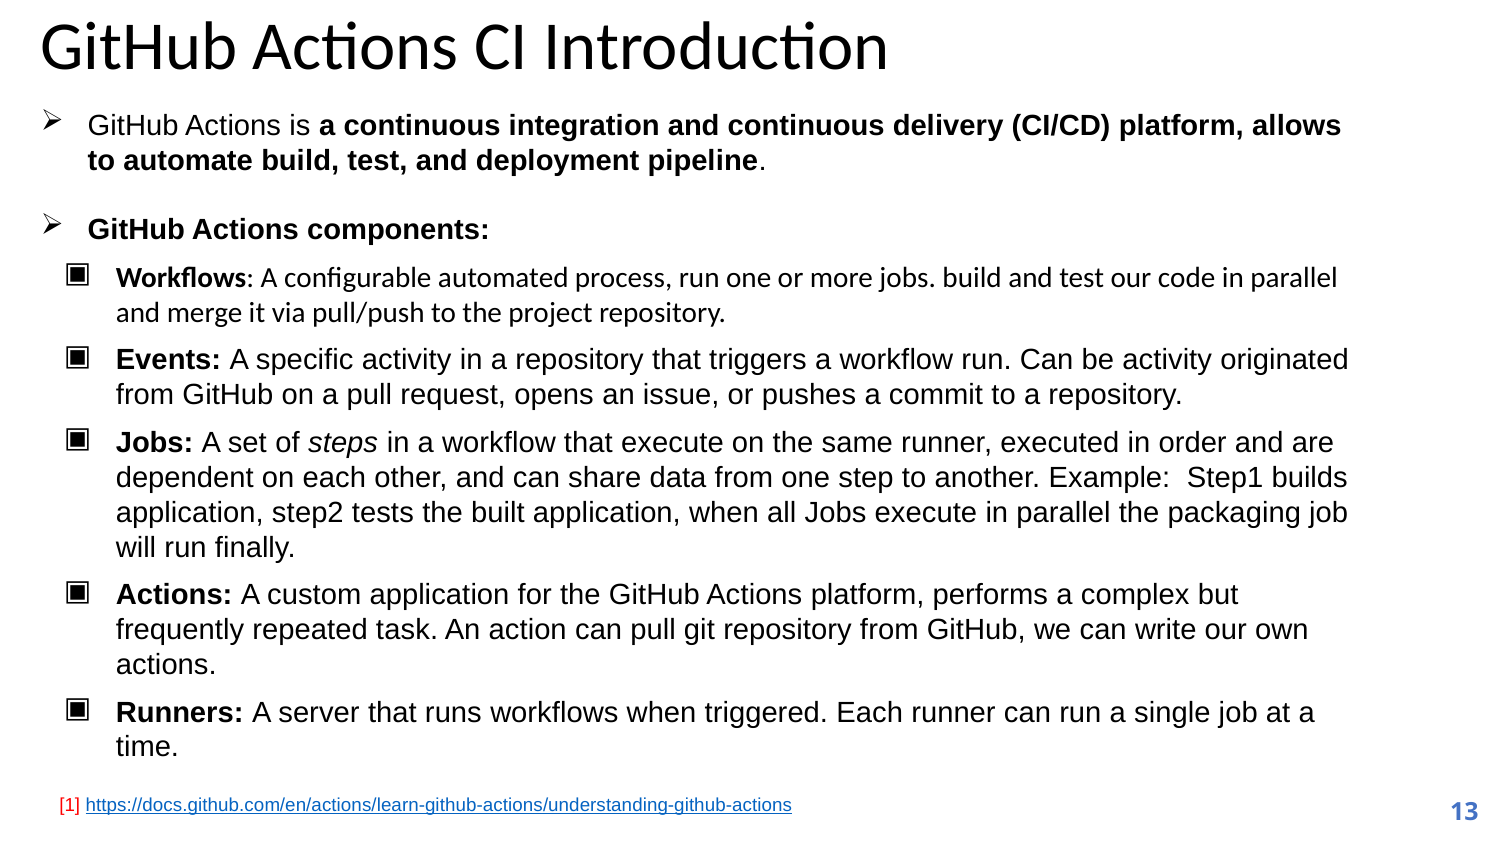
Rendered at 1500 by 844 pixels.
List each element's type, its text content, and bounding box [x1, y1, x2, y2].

text_box GitHub Actions is a continuous integration and continuous delivery (CI/CD) platform, allows to automate build, test, and deployment pipeline. GitHub Actions components: Workflows: A configurable automated process, run one or more jobs. build and test our code in parallel and merge it via pull/push to the project repository. Events: A specific activity in a repository that triggers a workflow run. Can be activity originated from GitHub on a pull request, opens an issue, or pushes a commit to a repository. Jobs: A set of steps in a workflow that execute on the same runner, executed in order and are dependent on each other, and can share data from one step to another. Example: Step1 builds application, step2 tests the built application, when all Jobs execute in parallel the packaging job will run finally. Actions: A custom application for the GitHub Actions platform, performs a complex but frequently repeated task. An action can pull git repository from GitHub, we can write our own actions. Runners: A server that runs workflows when triggered. Each runner can run a single job at a time. [25, 98, 1381, 771]
slide_number 13 [1403, 780, 1494, 832]
text_box [1] https://docs.github.com/en/actions/learn-github-actions/understanding-github-actions [44, 785, 1424, 823]
text_box GitHub Actions CI Introduction [25, 16, 1299, 99]
